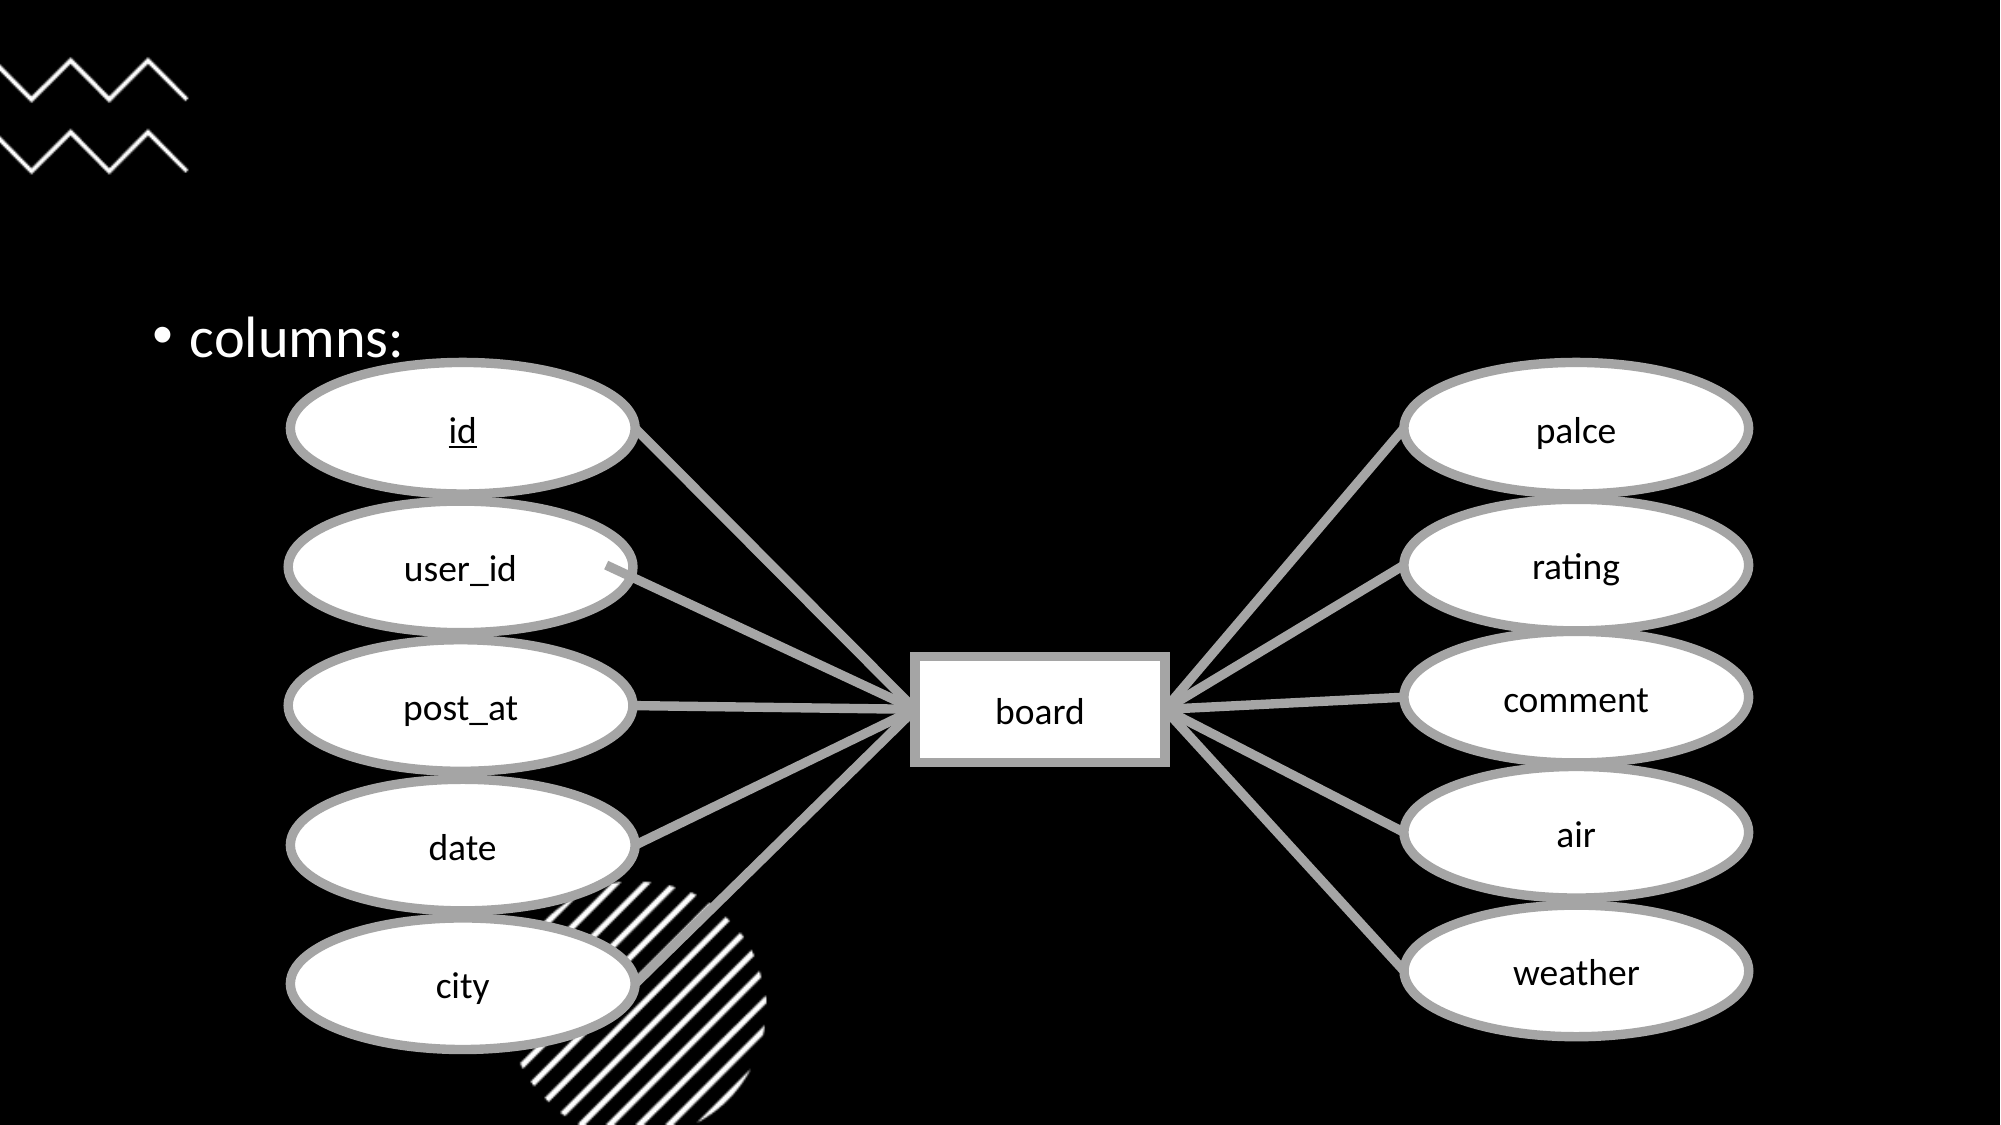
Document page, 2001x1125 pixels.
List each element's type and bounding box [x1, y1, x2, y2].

text_box [632, 705, 915, 710]
text_box [1165, 697, 1405, 709]
text_box [635, 709, 916, 984]
text_box [606, 565, 915, 710]
text_box [1165, 565, 1405, 697]
text_box [1165, 428, 1405, 565]
text_box [635, 428, 916, 709]
picture [0, 0, 2000, 1125]
text_box [1165, 709, 1405, 971]
